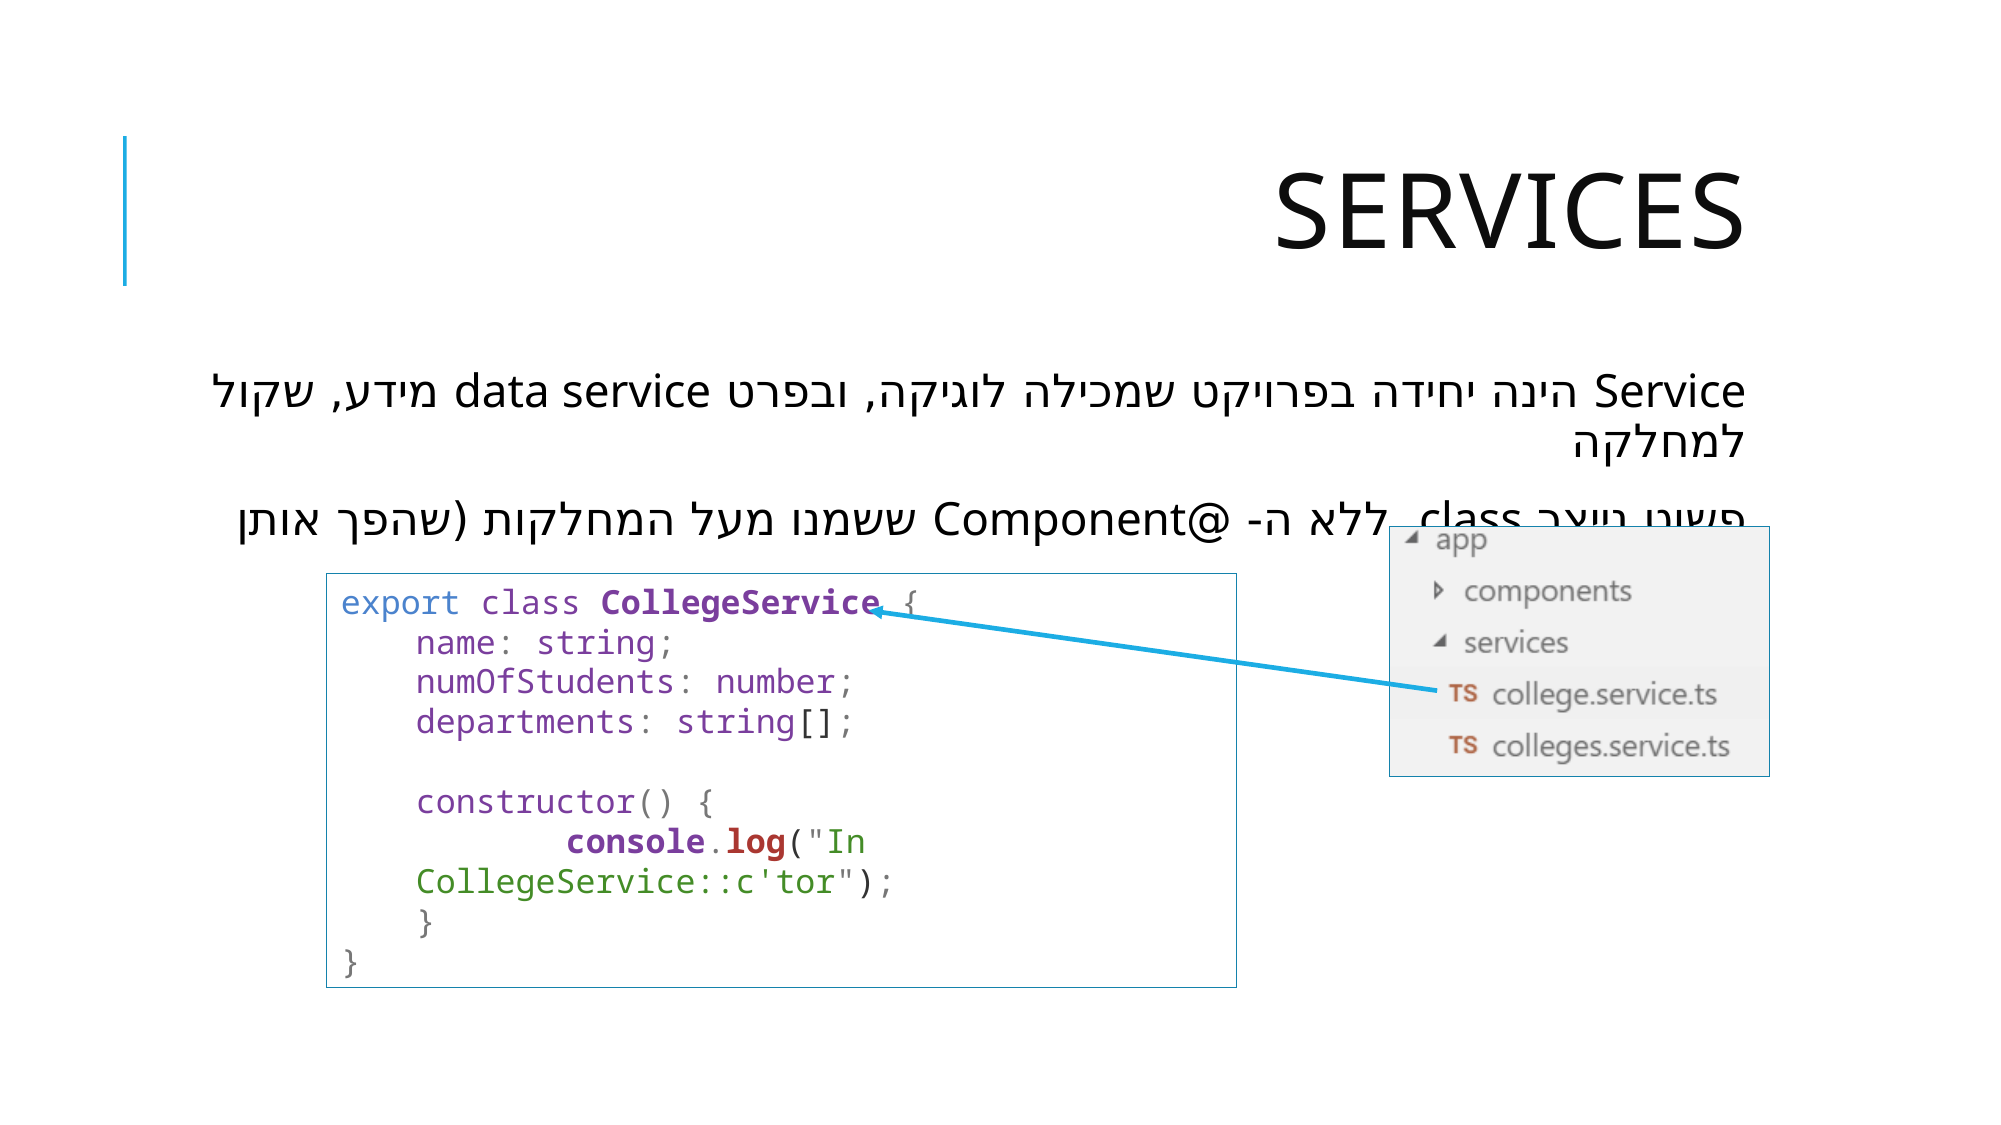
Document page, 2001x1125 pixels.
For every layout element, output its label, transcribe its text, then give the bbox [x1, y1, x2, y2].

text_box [868, 610, 1438, 691]
list Service הינה יחידה בפרויקט שמכילה לוגיקה, ובפרט data service מידע, שקול למחלקה פשוט נייצר class ללא ה- @Component ששמנו מעל המחלקות (שהפך אותן לקומפוננטות) [174, 360, 1770, 1021]
title Services [168, 96, 1763, 342]
picture [1389, 526, 1770, 778]
text_box export class CollegeService { name: string; numOfStudents: number; departments: string[]; constructor() { console.log("In CollegeService::c'tor"); } } [326, 573, 1237, 988]
